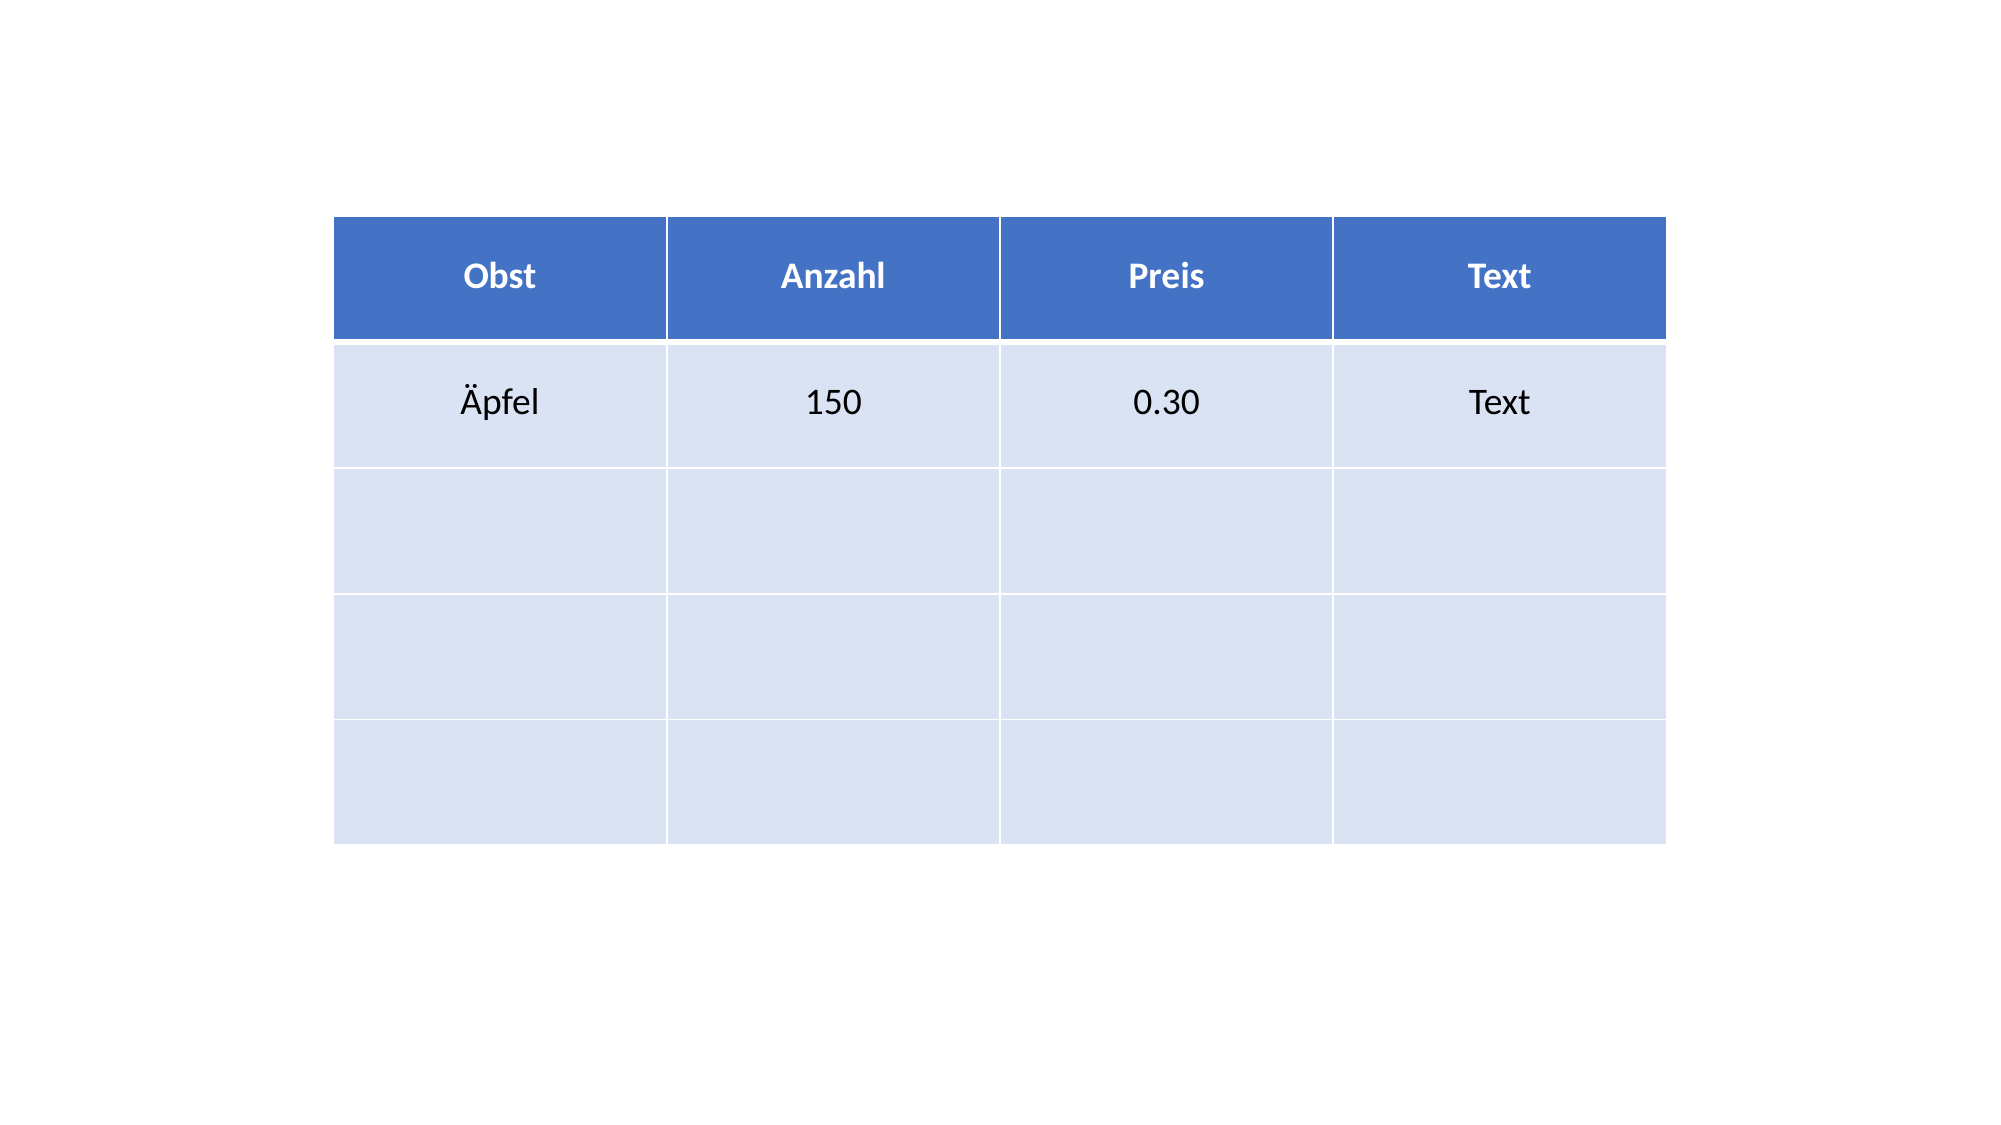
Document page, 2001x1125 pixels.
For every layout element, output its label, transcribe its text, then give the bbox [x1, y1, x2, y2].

table_header Obst [334, 217, 666, 339]
table_header Text [1334, 217, 1666, 339]
table_cell [668, 720, 999, 844]
table_cell Äpfel [334, 345, 666, 467]
table_cell [1001, 595, 1332, 719]
table_header Anzahl [668, 217, 999, 339]
table_cell [668, 469, 999, 593]
table_cell 0.30 [1001, 345, 1332, 467]
table_cell [334, 595, 666, 719]
table_cell [334, 469, 666, 593]
table_cell [1001, 720, 1332, 844]
table_cell [1334, 469, 1666, 593]
table_cell [334, 720, 666, 844]
table_header Preis [1001, 217, 1332, 339]
table_cell Text [1334, 345, 1666, 467]
table_cell [668, 595, 999, 719]
table_cell [1001, 469, 1332, 593]
table_cell [1334, 595, 1666, 719]
table_cell [1334, 720, 1666, 844]
table_cell 150 [668, 345, 999, 467]
